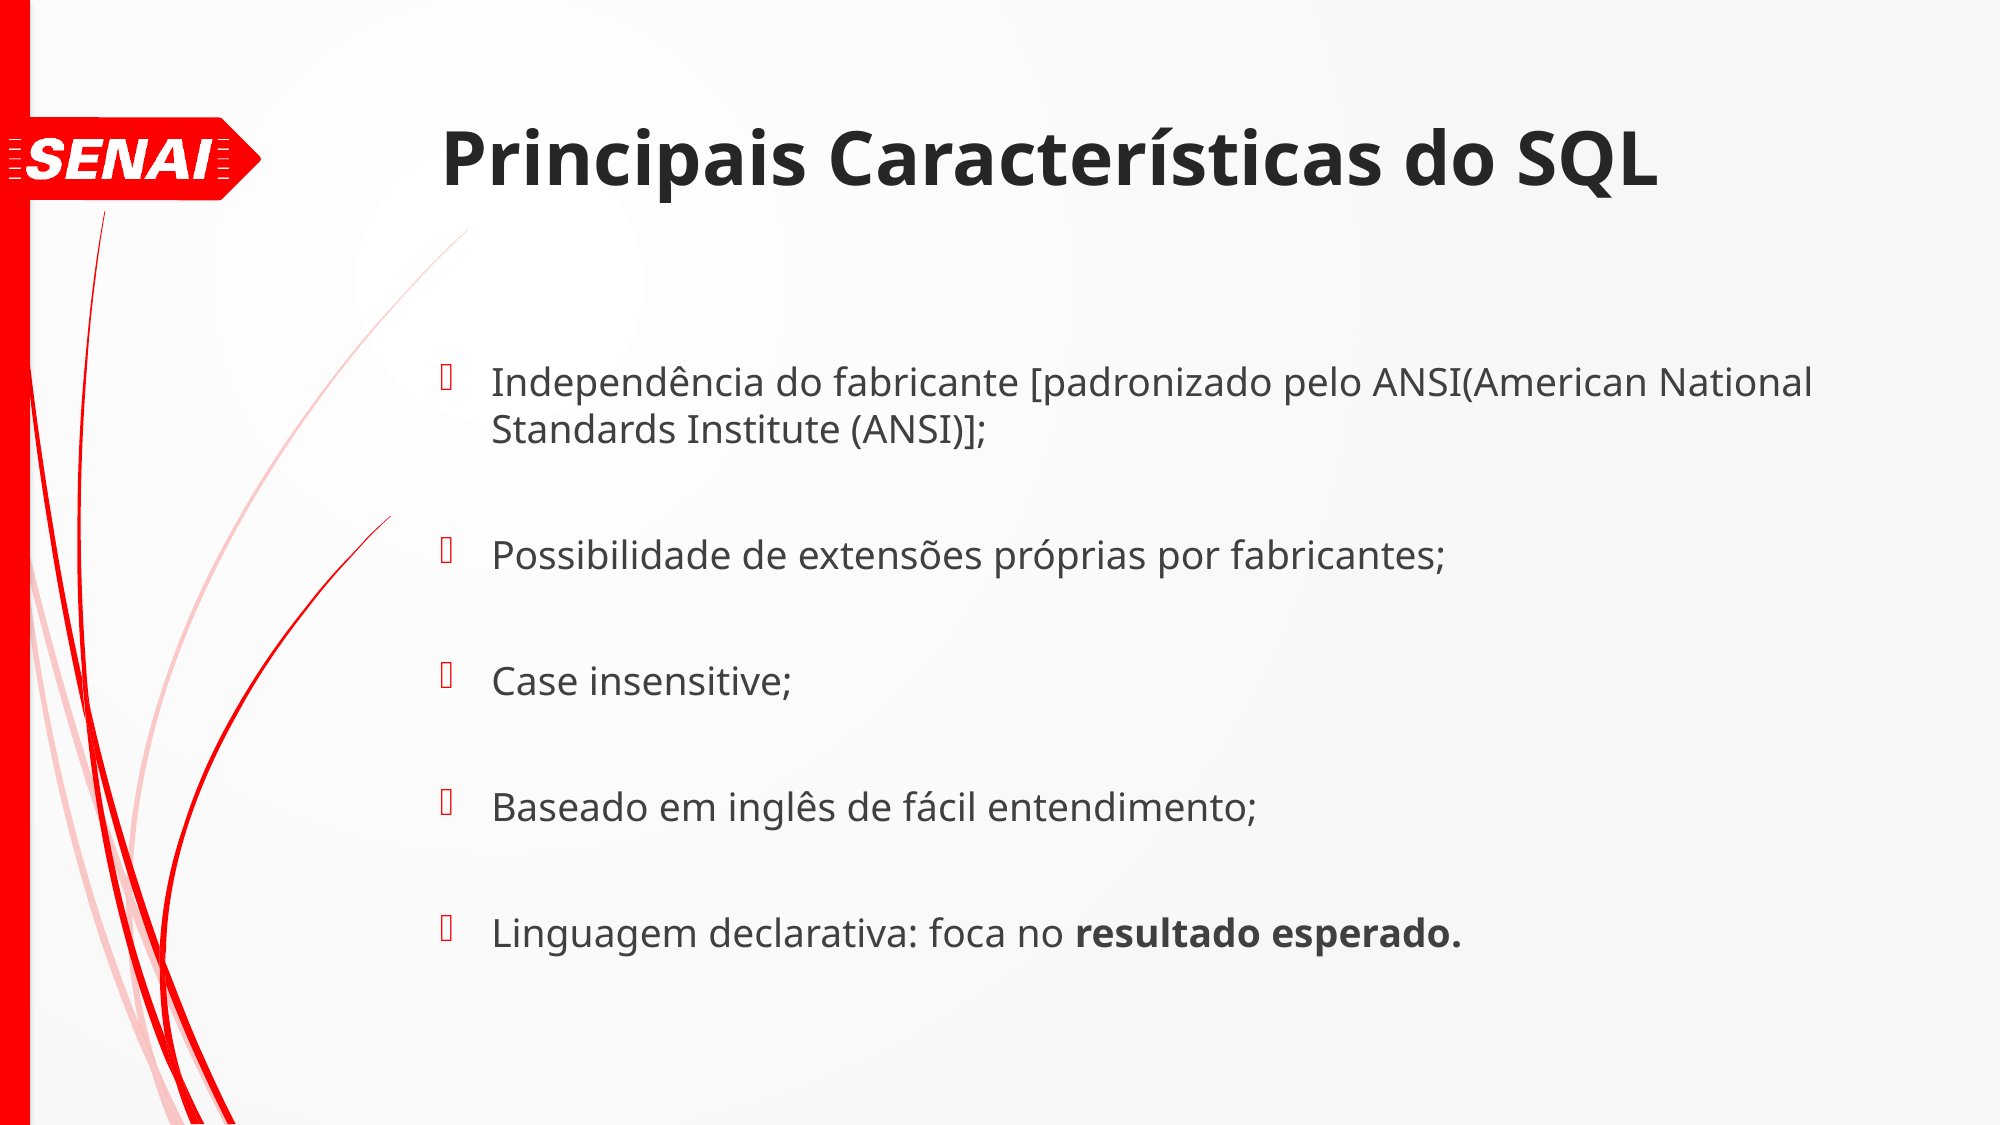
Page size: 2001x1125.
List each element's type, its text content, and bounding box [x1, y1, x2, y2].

picture [9, 130, 229, 187]
title Principais Características do SQL [425, 102, 1888, 212]
list Independência do fabricante [padronizado pelo ANSI(American National Standards Institute (ANSI)]; Possibilidade de extensões próprias por fabricantes; Case insensitive; Baseado em inglês de fácil entendimento; Linguagem declarativa: foca no resultado esperado. [424, 350, 1888, 970]
